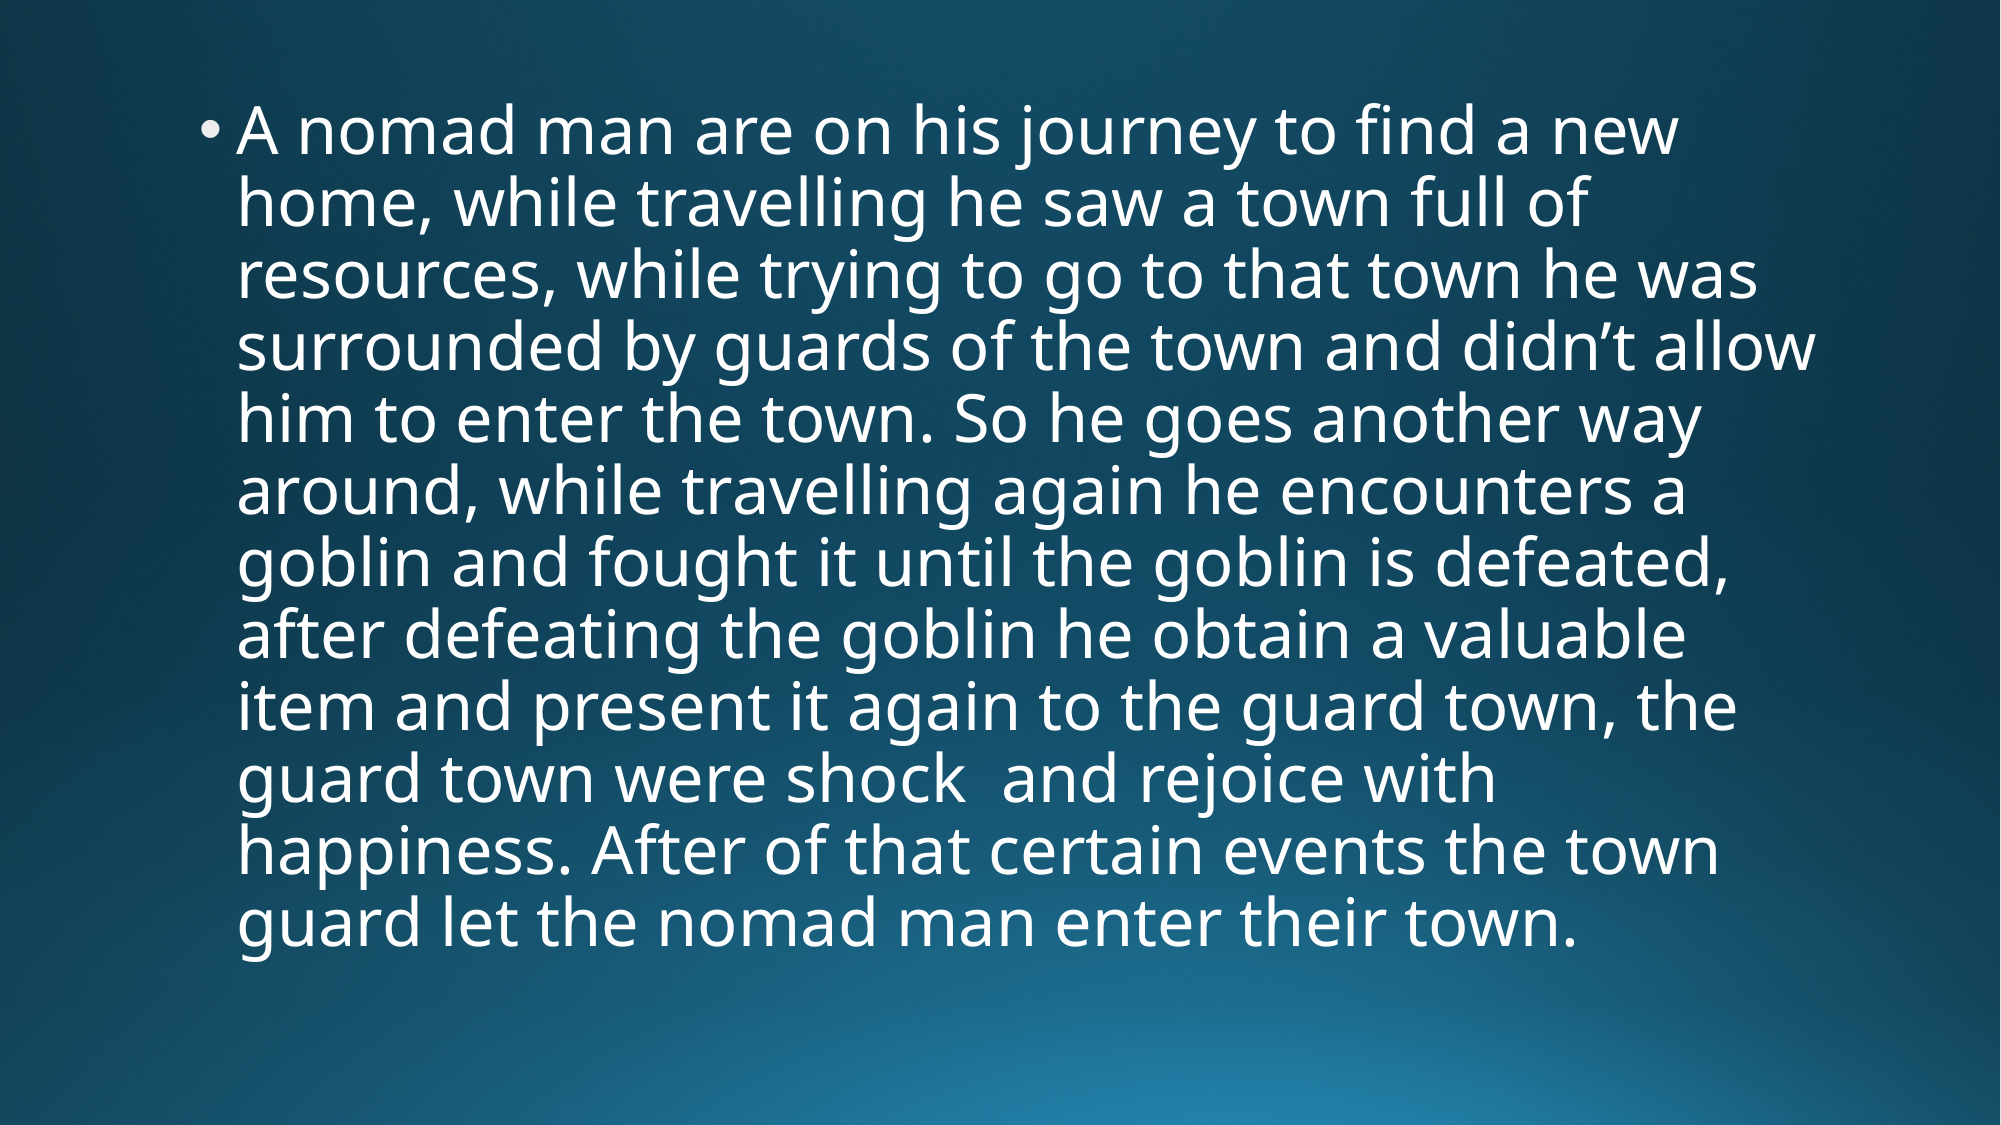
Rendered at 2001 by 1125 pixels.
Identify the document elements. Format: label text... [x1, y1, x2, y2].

list A nomad man are on his journey to find a new home, while travelling he saw a town full of resources, while trying to go to that town he was surrounded by guards of the town and didn’t allow him to enter the town. So he goes another way around, while travelling again he encounters a goblin and fought it until the goblin is defeated, after defeating the goblin he obtain a valuable item and present it again to the guard town, the guard town were shock and rejoice with happiness. After of that certain events the town guard let the nomad man enter their town. [183, 89, 1863, 1014]
picture [0, 0, 2001, 1125]
